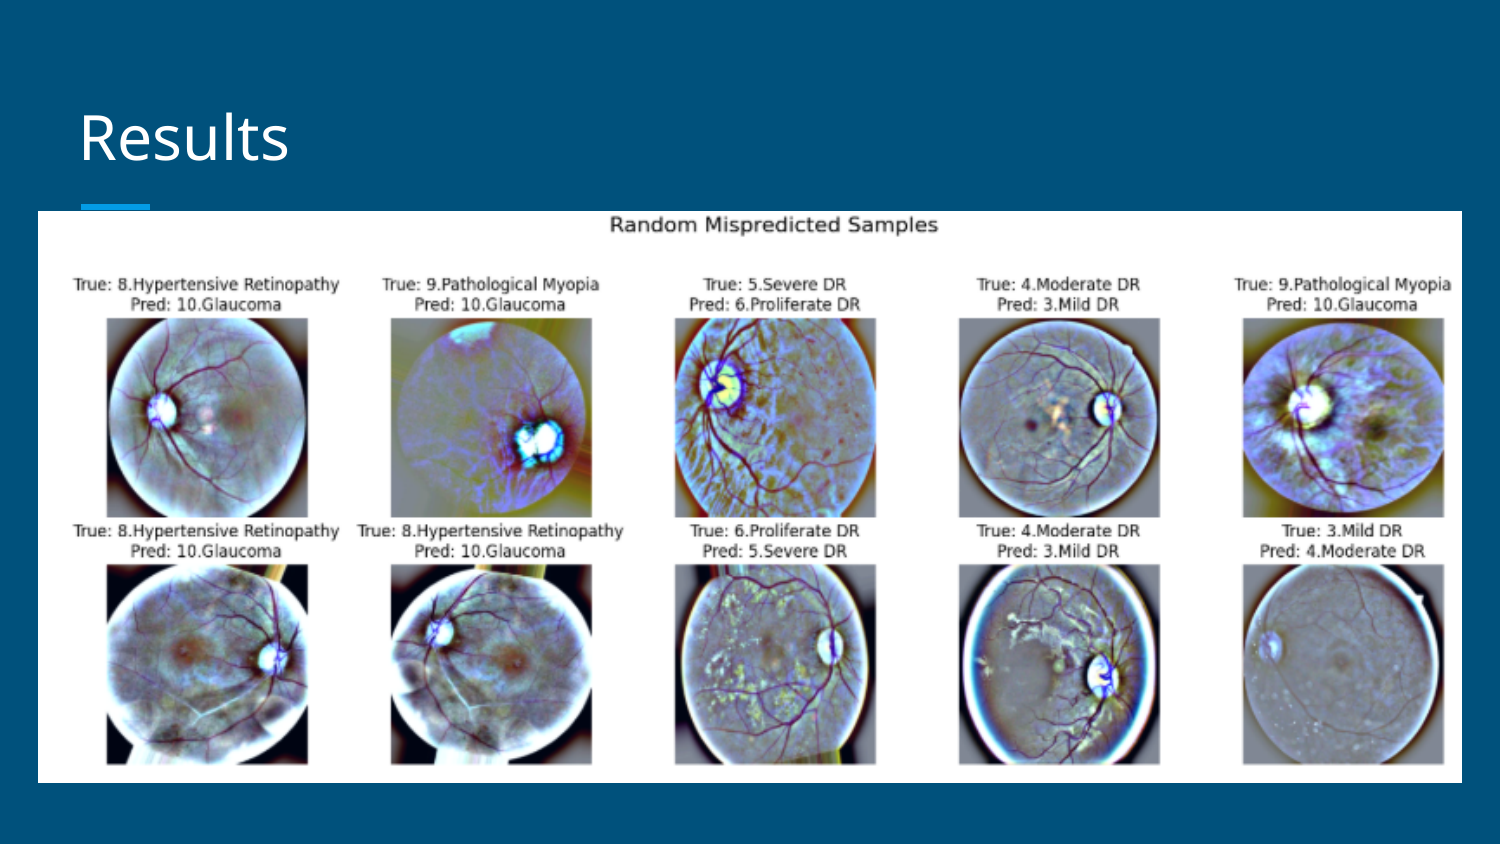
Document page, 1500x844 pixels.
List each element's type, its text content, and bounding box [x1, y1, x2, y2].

title Results [63, 75, 1437, 188]
picture [39, 212, 1461, 782]
